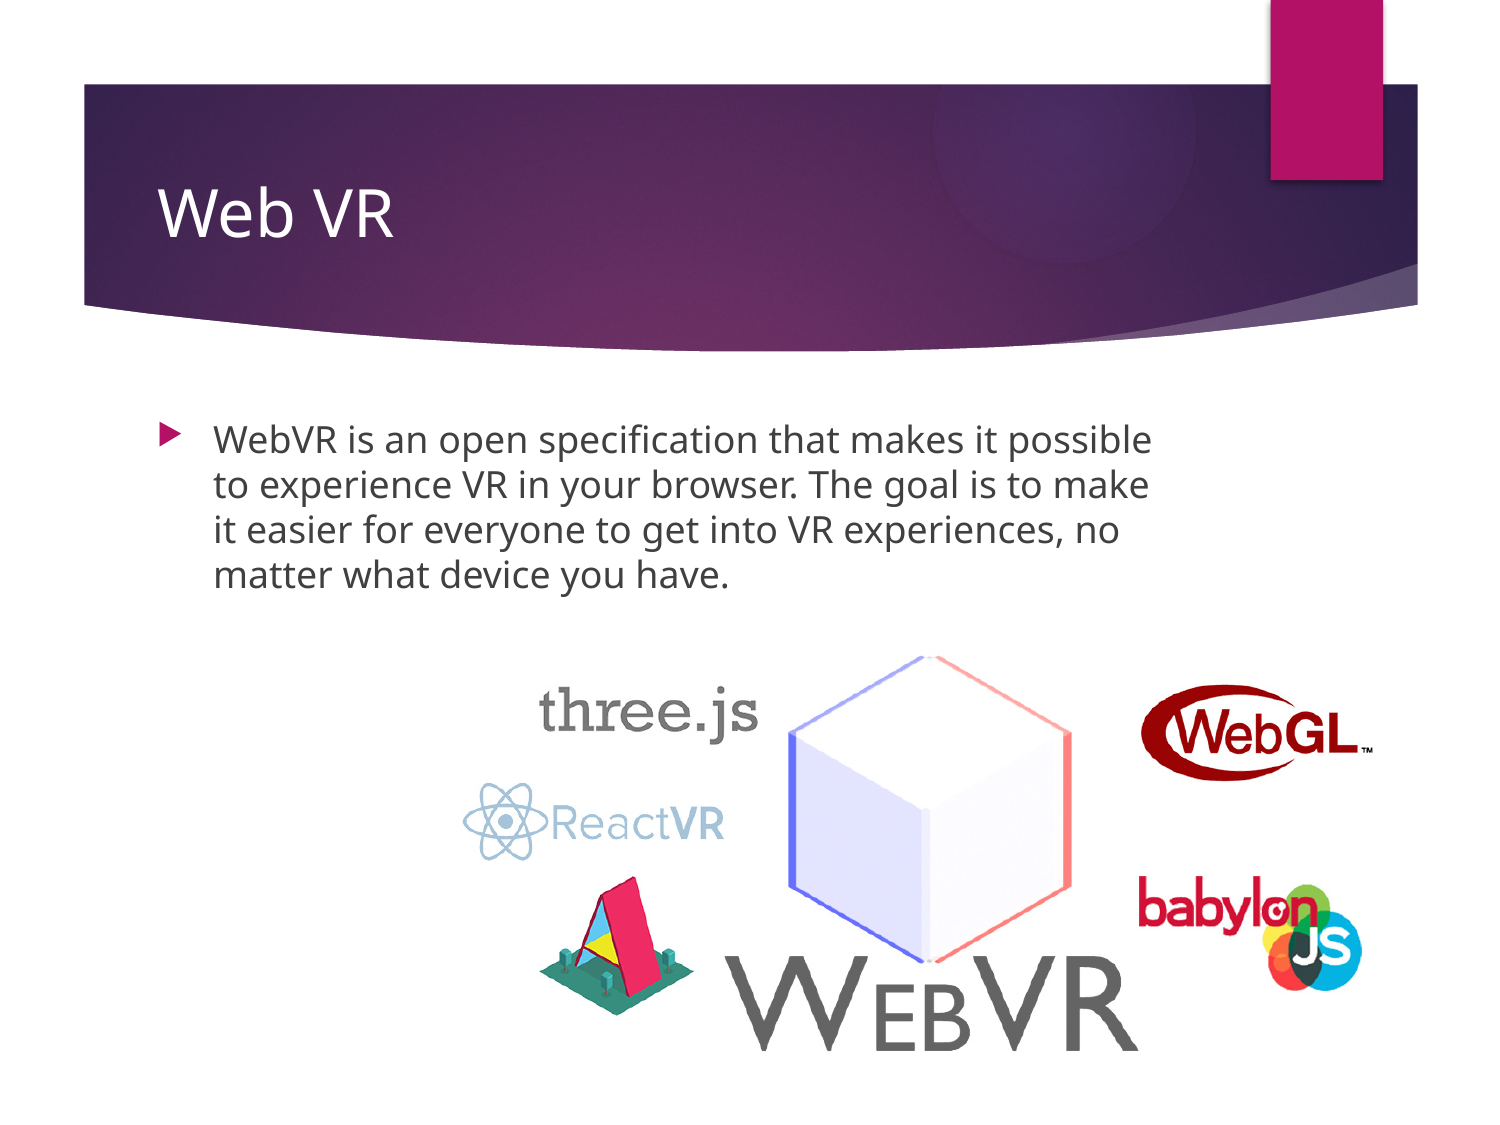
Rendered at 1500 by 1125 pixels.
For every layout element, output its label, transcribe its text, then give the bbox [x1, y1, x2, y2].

picture [412, 642, 1451, 1095]
list WebVR is an open specification that makes it possible to experience VR in your browser. The goal is to make it easier for everyone to get into VR experiences, no matter what device you have. [141, 408, 1183, 988]
title Web VR [142, 152, 1183, 269]
